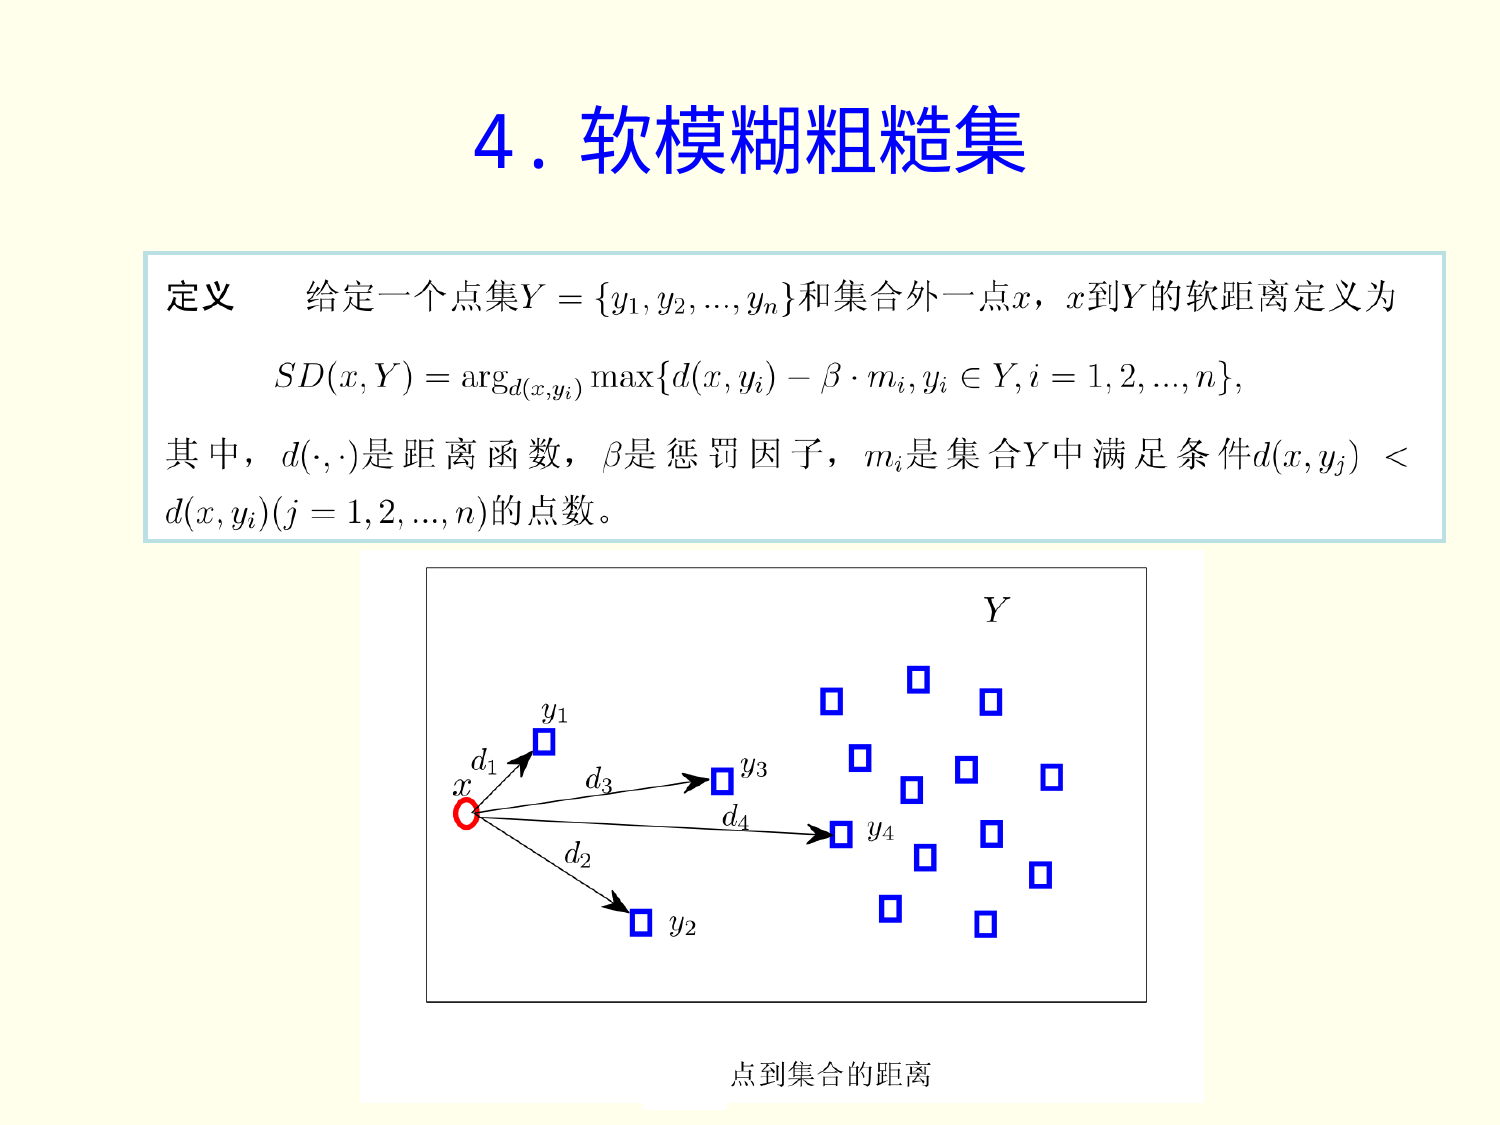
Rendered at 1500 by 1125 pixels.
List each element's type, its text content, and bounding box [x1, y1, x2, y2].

picture [359, 550, 1204, 1103]
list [147, 255, 1443, 540]
title 4.软模糊粗糙集 [74, 44, 1426, 233]
